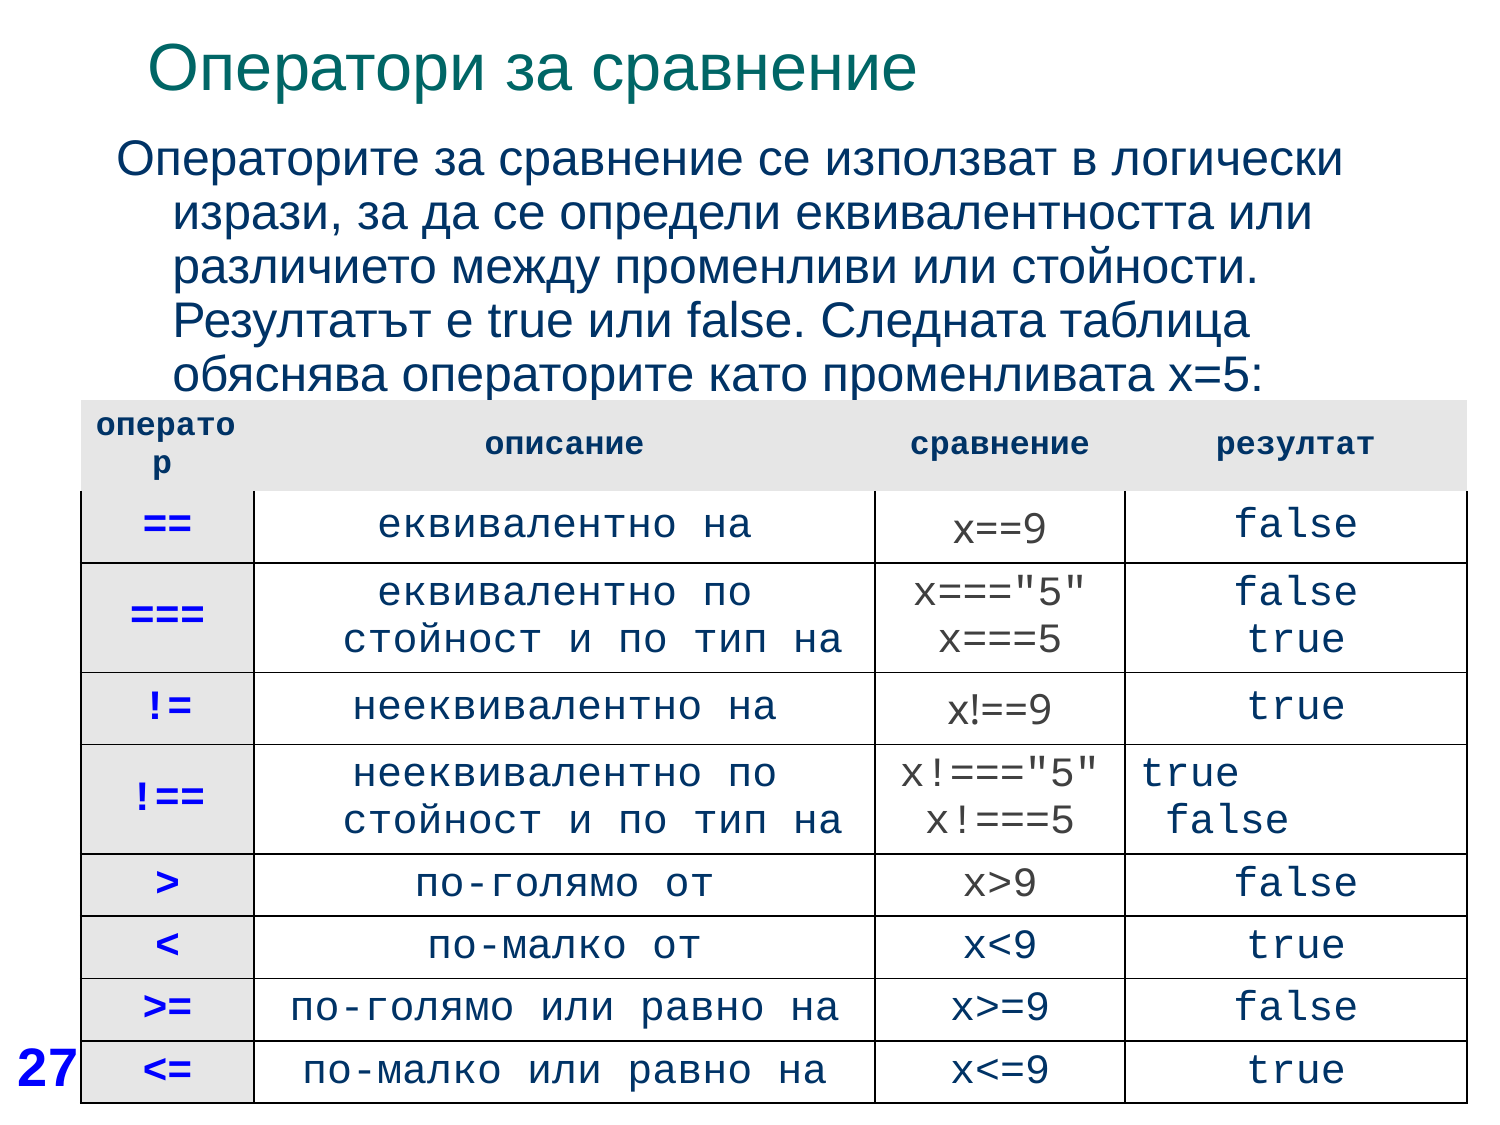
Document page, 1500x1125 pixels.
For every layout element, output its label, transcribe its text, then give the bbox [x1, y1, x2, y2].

table_cell === [82, 564, 253, 672]
table_cell <= [82, 1042, 253, 1102]
table_cell x==9 [876, 491, 1124, 562]
table_header описание [254, 400, 875, 491]
table_cell по-голямо или равно на [255, 979, 874, 1040]
table_cell !== [82, 745, 253, 853]
table_cell по-малко или равно на [255, 1042, 874, 1102]
table_cell >= [82, 979, 253, 1040]
table_cell true [1126, 673, 1466, 744]
table_cell x==="5" x===5 [876, 564, 1124, 672]
table_cell по-малко от [255, 917, 874, 978]
table_cell false true [1126, 564, 1466, 672]
table_cell true [1126, 917, 1466, 978]
table_header резултат [1125, 400, 1467, 491]
table_cell < [82, 917, 253, 978]
table_header оператор [81, 400, 254, 491]
table_cell true [1126, 1042, 1466, 1102]
table_cell true false [1126, 745, 1466, 853]
table_header сравнение [875, 400, 1125, 491]
table_cell еквивалентно по стойност и по тип на [255, 564, 874, 672]
table_cell х<=9 [876, 1042, 1124, 1102]
table_cell false [1126, 491, 1466, 562]
table_cell х!==="5" х!===5 [876, 745, 1124, 853]
table_cell x>9 [876, 855, 1124, 915]
table_cell != [82, 673, 253, 744]
table_cell false [1126, 855, 1466, 915]
table_cell по-голямо от [255, 855, 874, 915]
table_cell х<9 [876, 917, 1124, 978]
table_cell х!==9 [876, 673, 1124, 744]
table_cell еквивалентно на [255, 491, 874, 562]
table_cell false [1126, 979, 1466, 1040]
table_cell нееквивалентно на [255, 673, 874, 744]
list Операторите за сравнение се използват в логически изрази, за да се определи еквивалентността или различието между променливи или стойности. Резултатът е true или false. Следната таблица обяснява операторите като променливата х=5: [101, 125, 1414, 400]
table_cell == [82, 491, 253, 562]
slide_number 27 [0, 1024, 97, 1106]
table_cell нееквивалентно по стойност и по тип на [255, 745, 874, 853]
title Оператори за сравнение [132, 22, 1433, 113]
table_cell > [82, 855, 253, 915]
table_cell x>=9 [876, 979, 1124, 1040]
